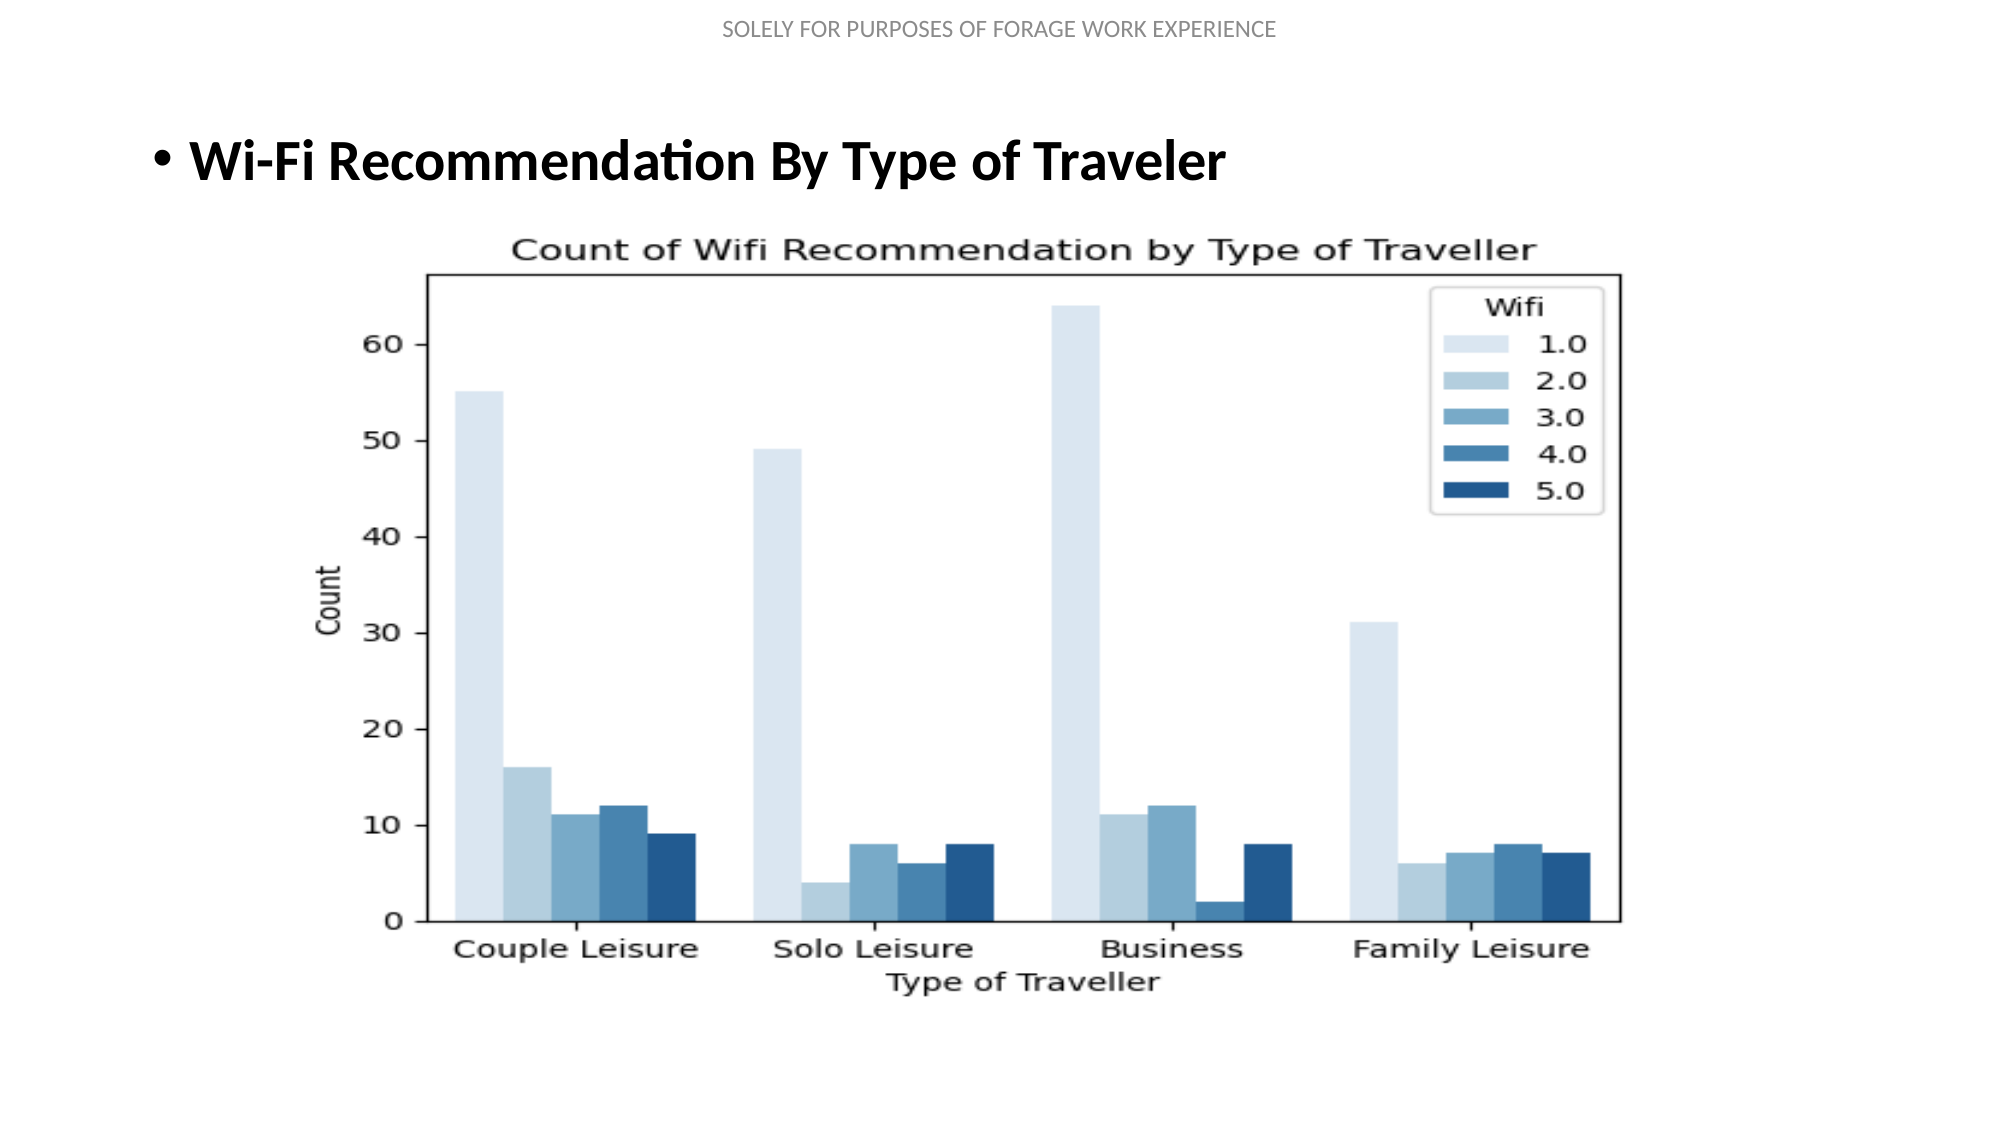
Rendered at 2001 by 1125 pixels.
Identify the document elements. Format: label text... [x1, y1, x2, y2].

list Wi-Fi Recommendation By Type of Traveler [137, 122, 1863, 1014]
picture [290, 222, 1644, 1014]
